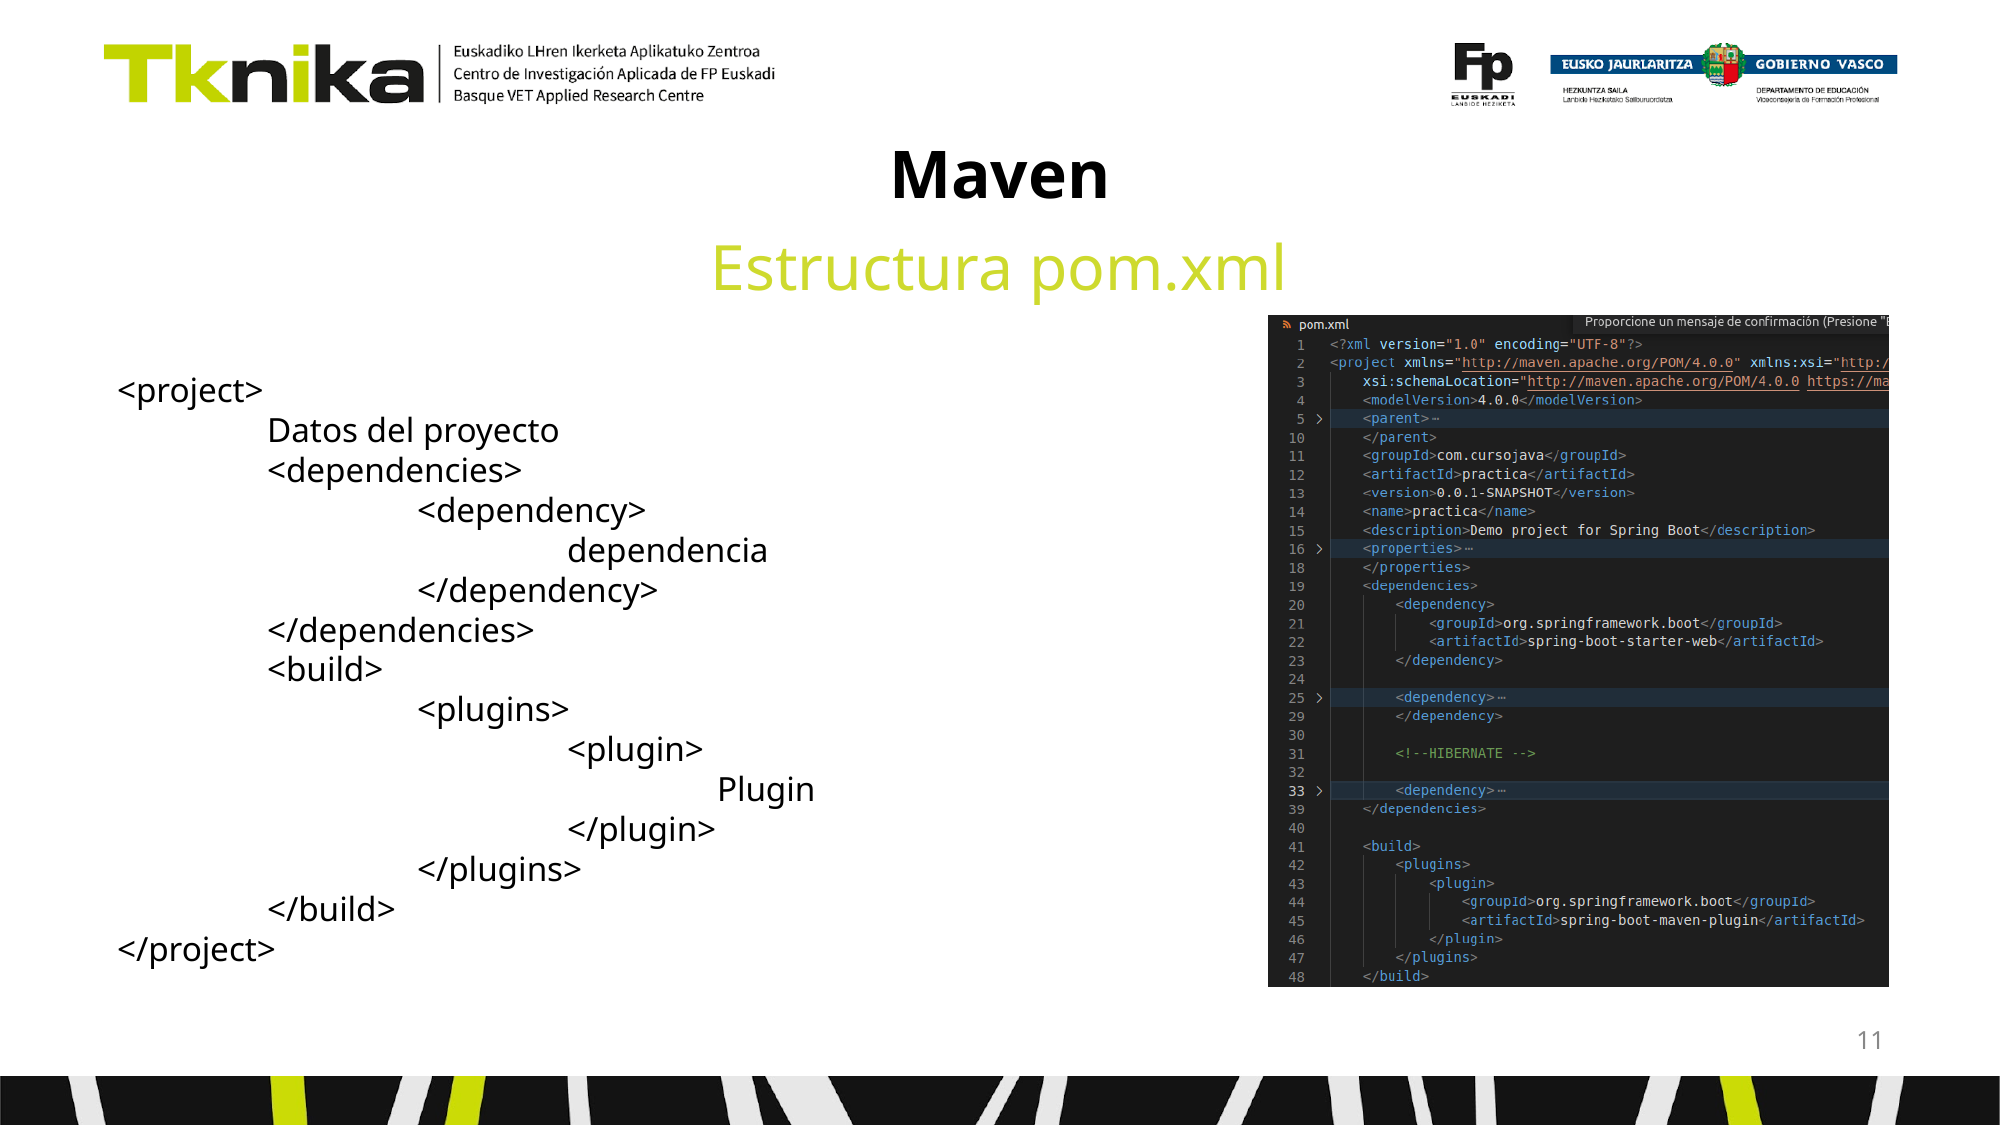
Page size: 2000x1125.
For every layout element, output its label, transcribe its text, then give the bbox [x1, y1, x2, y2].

list Estructura pom.xml [102, 219, 1898, 291]
picture [0, 1076, 2000, 1125]
slide_number ‹#› [1433, 1011, 1900, 1072]
picture [102, 42, 1898, 106]
list <project> Datos del proyecto <dependencies> <dependency> dependencia </dependency> </dependencies> <build> <plugins> <plugin> Plugin </plugin> </plugins> </build> </project> [102, 361, 1262, 988]
title Maven [99, 125, 1900, 220]
picture [1268, 315, 1890, 987]
